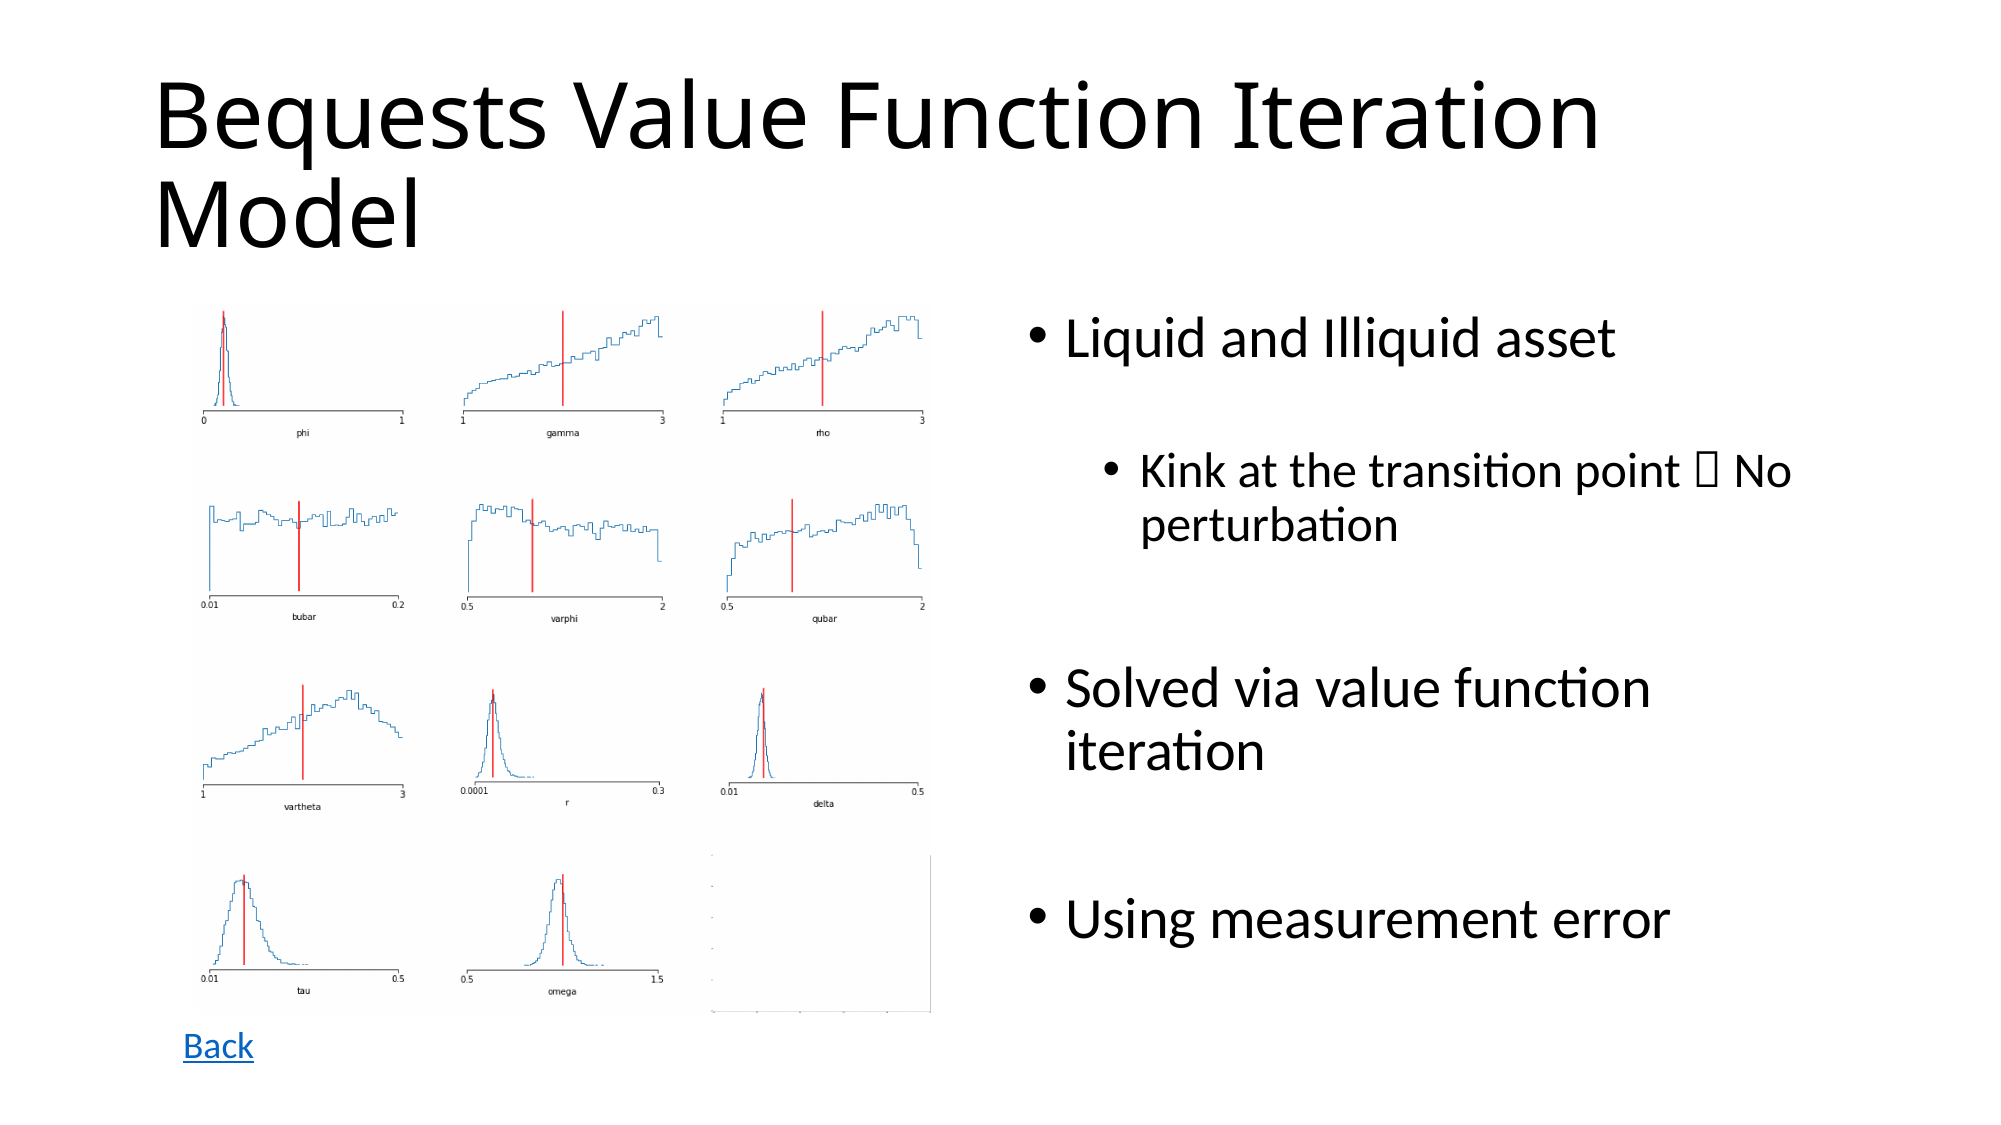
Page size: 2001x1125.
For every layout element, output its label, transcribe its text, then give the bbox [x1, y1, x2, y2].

title Bequests Value Function Iteration Model [137, 59, 1863, 278]
list Liquid and Illiquid asset Kink at the transition point  No perturbation Solved via value function iteration Using measurement error [1012, 299, 1863, 1014]
text_box Back [168, 1013, 423, 1073]
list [193, 299, 932, 1014]
